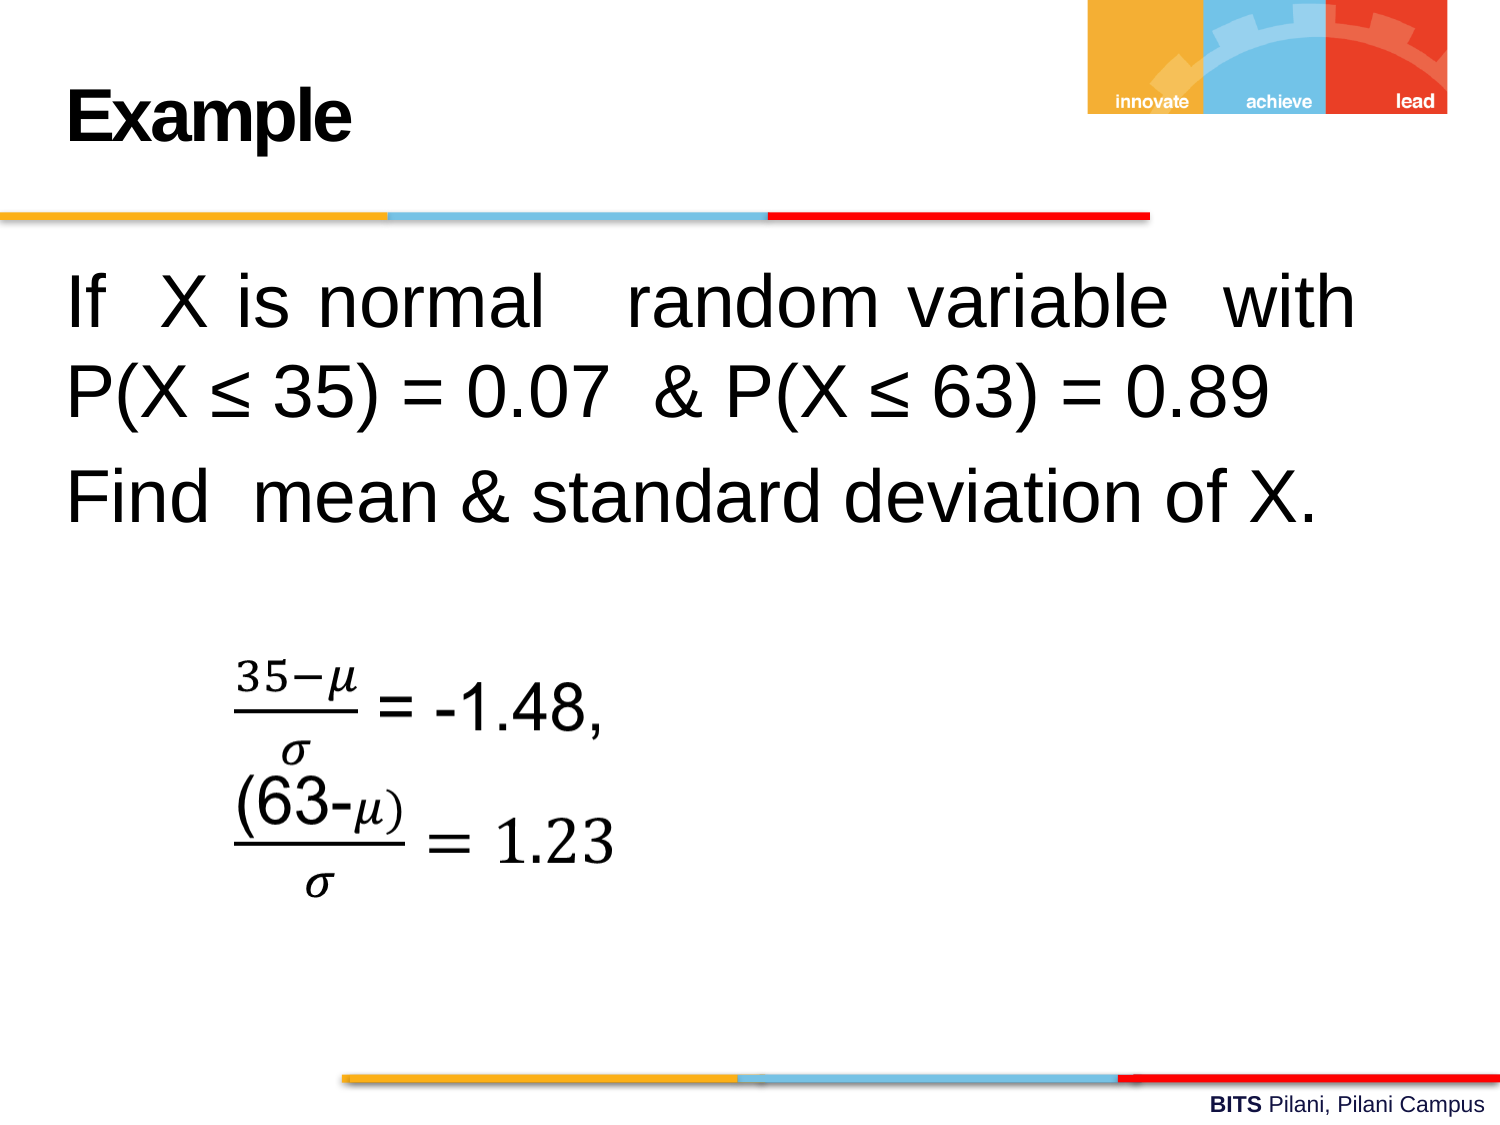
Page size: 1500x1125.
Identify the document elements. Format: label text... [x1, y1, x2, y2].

list Example [50, 24, 1088, 213]
text_box [234, 649, 863, 899]
list If X is normal random variable with P(X ≤ 35) = 0.07 & P(X ≤ 63) = 0.89 Find mean & standard deviation of X. [50, 245, 1400, 988]
picture [1087, 0, 1448, 114]
